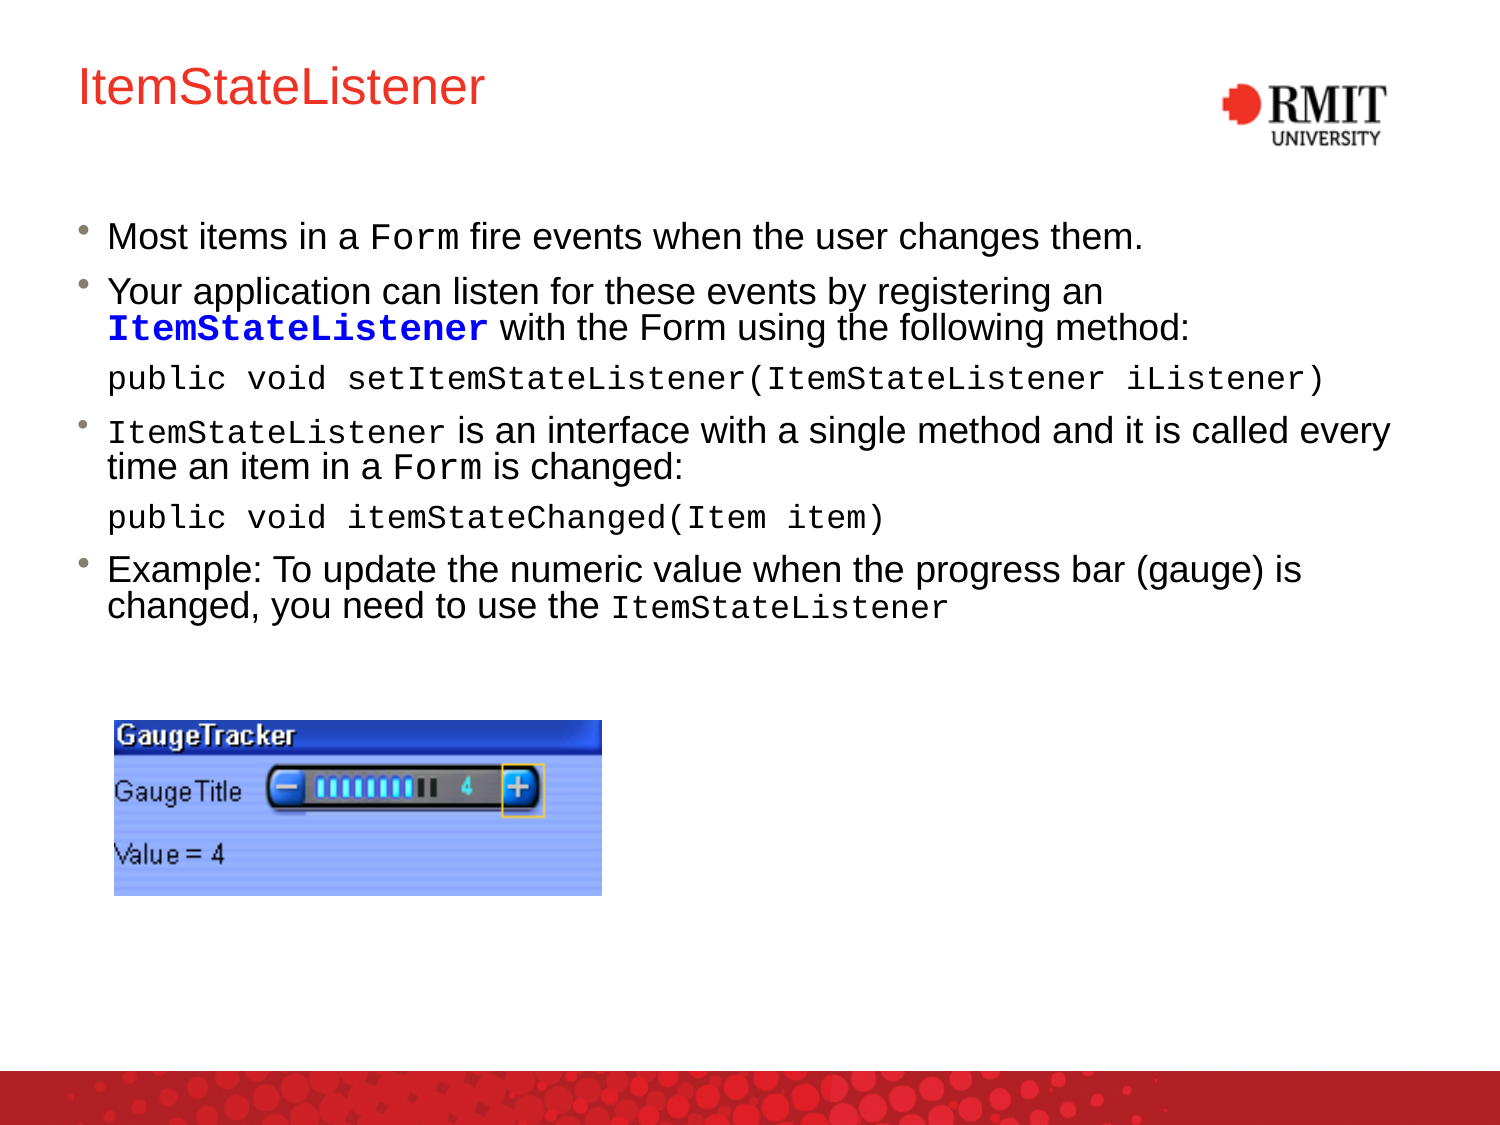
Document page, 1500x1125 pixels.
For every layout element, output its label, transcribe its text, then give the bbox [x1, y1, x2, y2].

picture [114, 720, 603, 896]
title ItemStateListener [62, 45, 1413, 197]
list Most items in a Form fire events when the user changes them. Your application can listen for these events by registering an ItemStateListener with the Form using the following method: public void setItemStateListener(ItemStateListener iListener) ItemStateListener is an interface with a single method and it is called every time an item in a Form is changed: public void itemStateChanged(Item item) Example: To update the numeric value when the progress bar (gauge) is changed, you need to use the ItemStateListener [62, 213, 1413, 1012]
picture [0, 1071, 1500, 1125]
